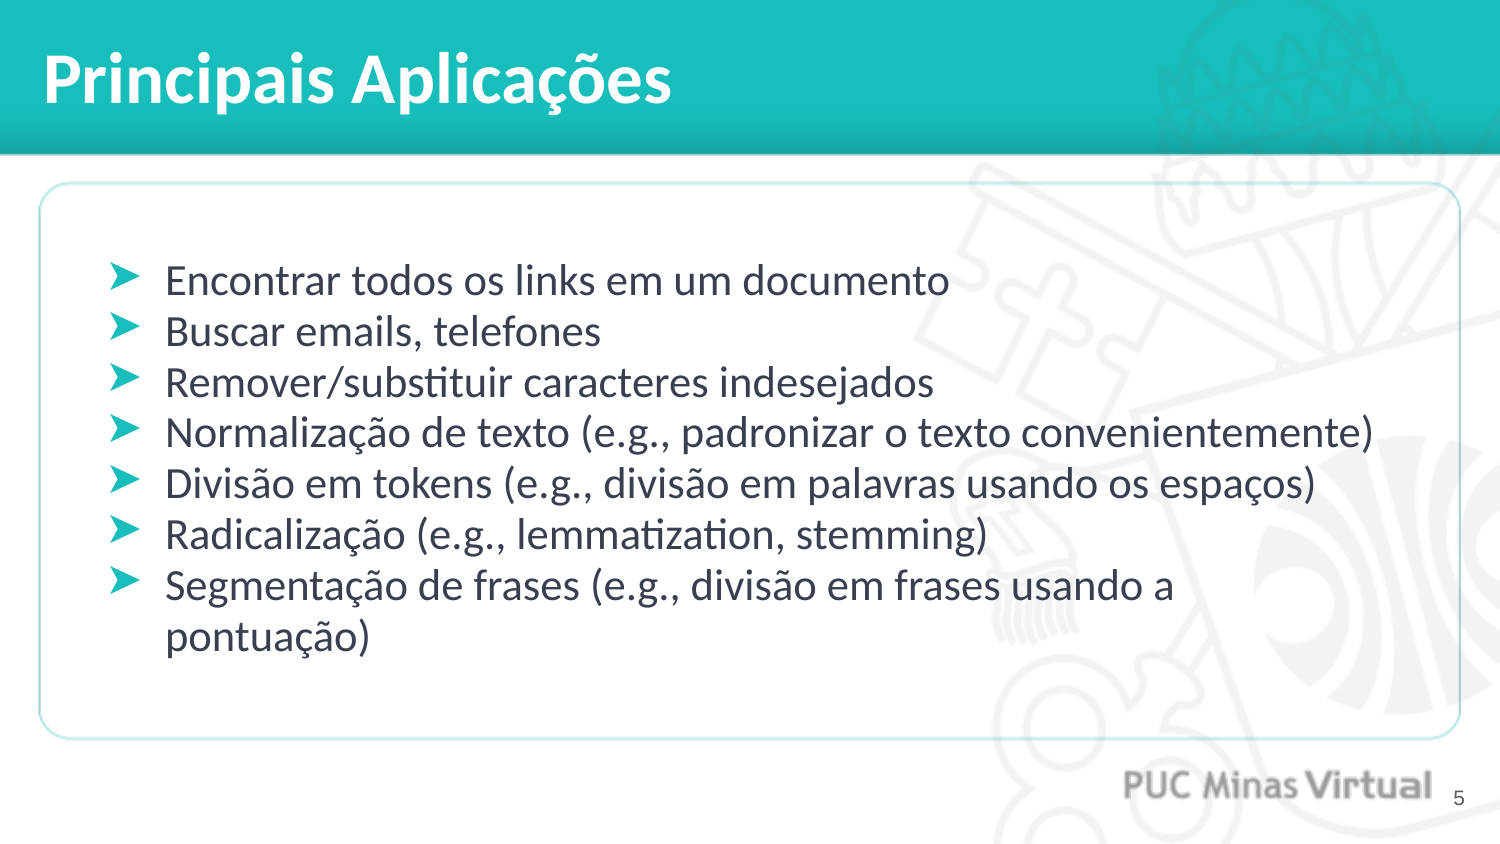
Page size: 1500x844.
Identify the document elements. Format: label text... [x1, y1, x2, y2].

title Principais Aplicações [28, 7, 1073, 163]
picture [0, 0, 1500, 844]
slide_number ‹#› [1389, 764, 1480, 830]
list Encontrar todos os links em um documento Buscar emails, telefones Remover/substituir caracteres indesejados Normalização de texto (e.g., padronizar o texto convenientemente) Divisão em tokens (e.g., divisão em palavras usando os espaços) Radicalização (e.g., lemmatization, stemming) Segmentação de frases (e.g., divisão em frases usando a pontuação) [75, 239, 1395, 755]
